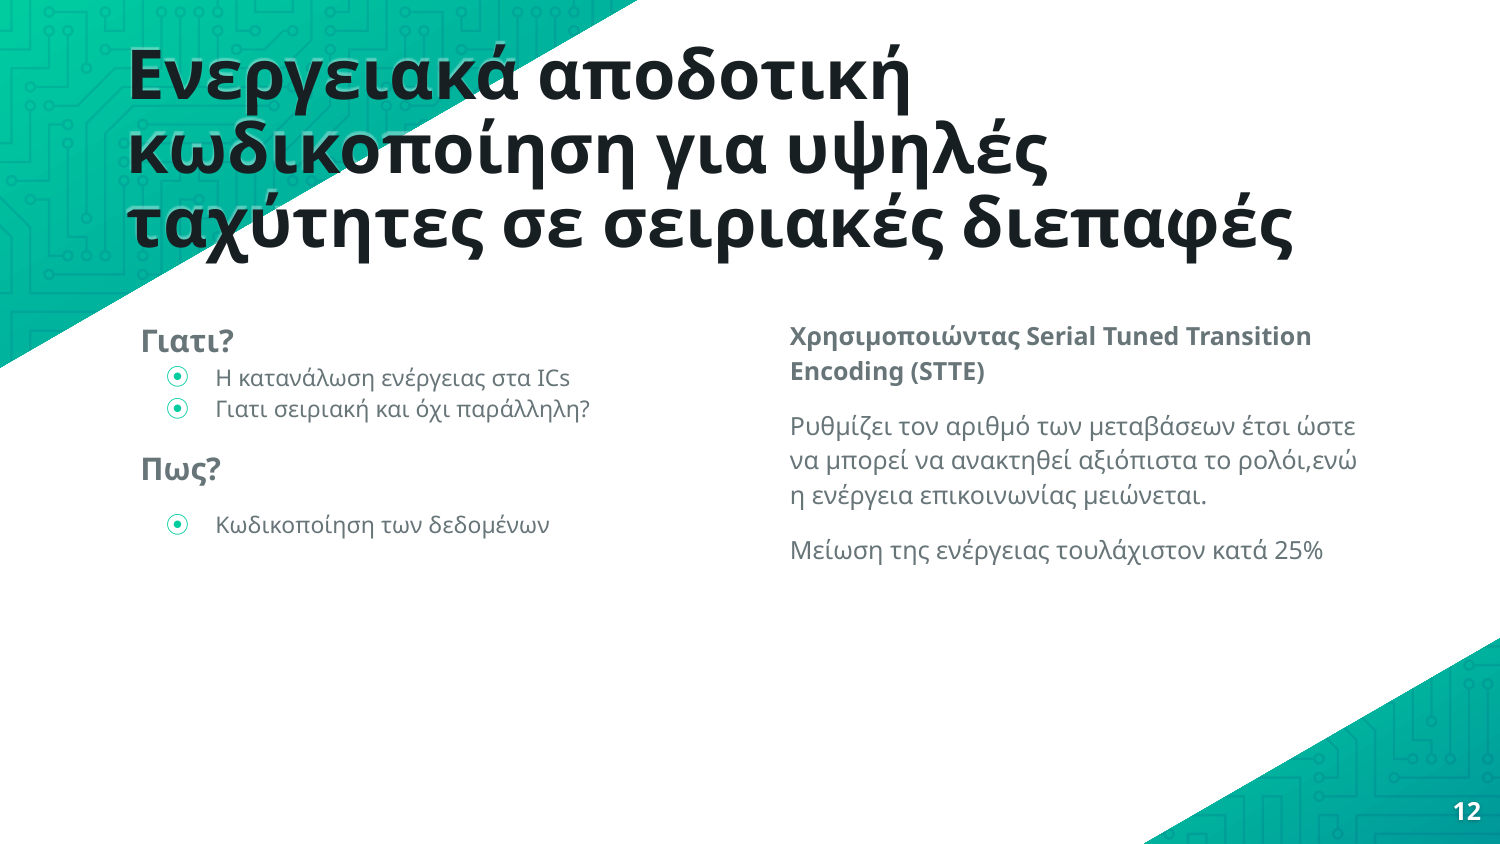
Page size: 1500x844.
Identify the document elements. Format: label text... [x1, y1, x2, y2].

list Γιατι? Η κατανάλωση ενέργειας στα ICs Γιατι σειριακή και όχι παράλληλη? Πως? Κωδικοποίηση των δεδομένων [140, 316, 711, 640]
title Ενεργειακά αποδοτική κωδικοποίηση για υψηλές ταχύτητες σε σειριακές διεπαφές [125, 40, 1420, 289]
list Χρησιμοποιώντας Serial Tuned Transition Encoding (STTE) Ρυθμίζει τον αριθμό των μεταβάσεων έτσι ώστε να μπορεί να ανακτηθεί αξιόπιστα το ρολόι,ενώ η ενέργεια επικοινωνίας μειώνεται. Μείωση της ενέργειας τουλάχιστον κατά 25% [789, 316, 1360, 734]
slide_number 12 [1391, 779, 1482, 844]
